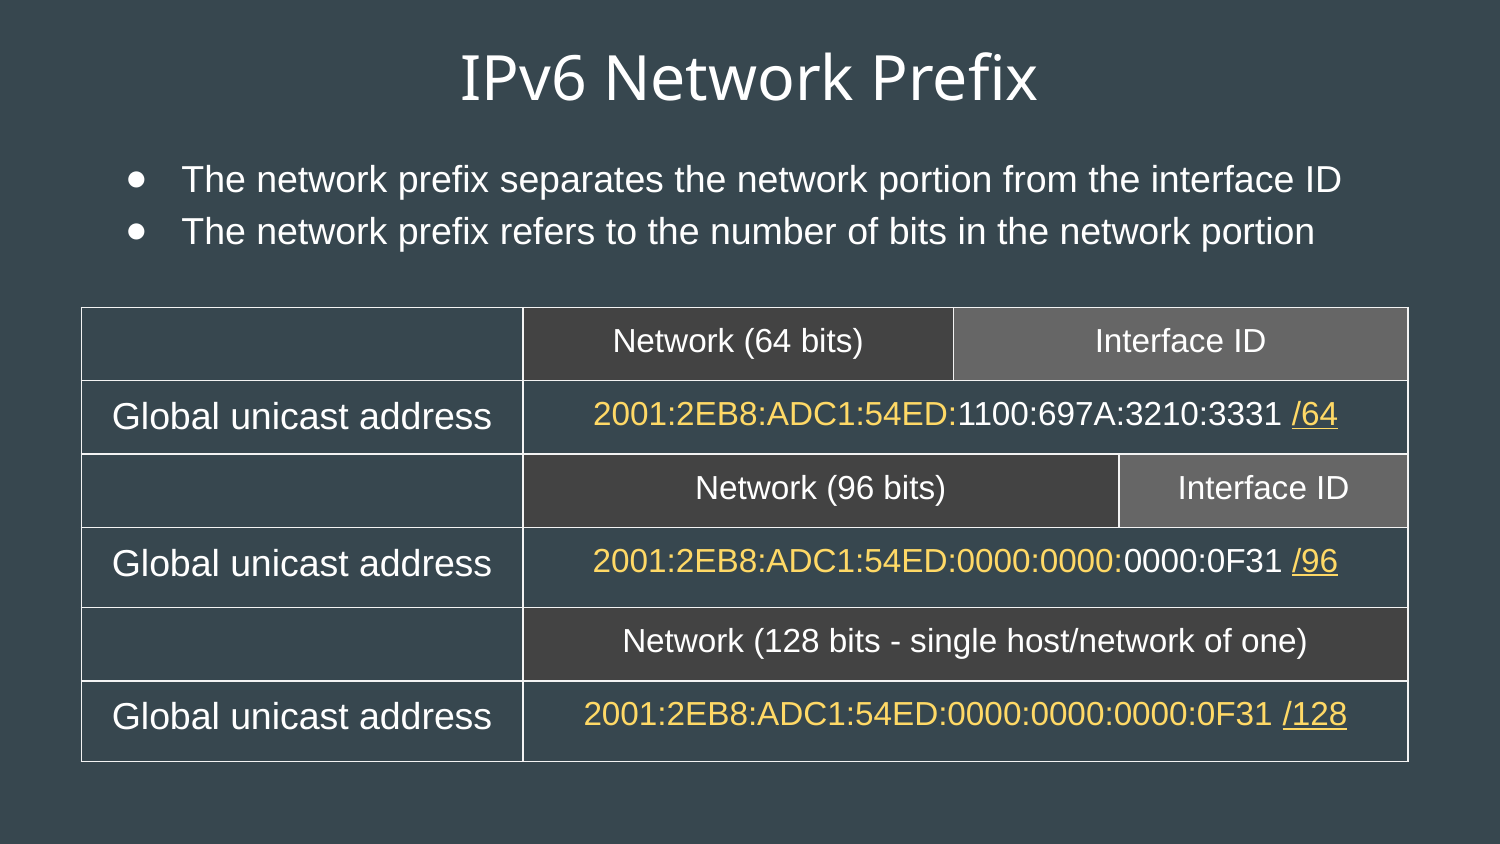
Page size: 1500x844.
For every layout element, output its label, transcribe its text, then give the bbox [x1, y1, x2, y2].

title IPv6 Network Prefix [51, 23, 1449, 117]
table_cell Global unicast address [82, 381, 522, 453]
table_cell Global unicast address [82, 682, 522, 761]
table_cell [82, 455, 522, 527]
table_cell Interface ID [1120, 455, 1407, 527]
table_cell 2001:2EB8:ADC1:54ED:1100:697A:3210:3331 /64 [524, 381, 1407, 453]
table_cell [82, 608, 522, 680]
table_cell Network (128 bits - single host/network of one) [524, 608, 1407, 680]
table_cell Network (96 bits) [524, 455, 1118, 527]
table_header Network (64 bits) [524, 308, 953, 380]
table_cell Global unicast address [82, 528, 522, 607]
table_cell 2001:2EB8:ADC1:54ED:0000:0000:0000:0F31 /96 [524, 528, 1407, 607]
subtitle The network prefix separates the network portion from the interface ID The network prefix refers to the number of bits in the network portion [91, 133, 1398, 287]
table_header Interface ID [954, 308, 1407, 380]
table_cell 2001:2EB8:ADC1:54ED:0000:0000:0000:0F31 /128 [524, 682, 1407, 761]
table_header [82, 308, 522, 380]
